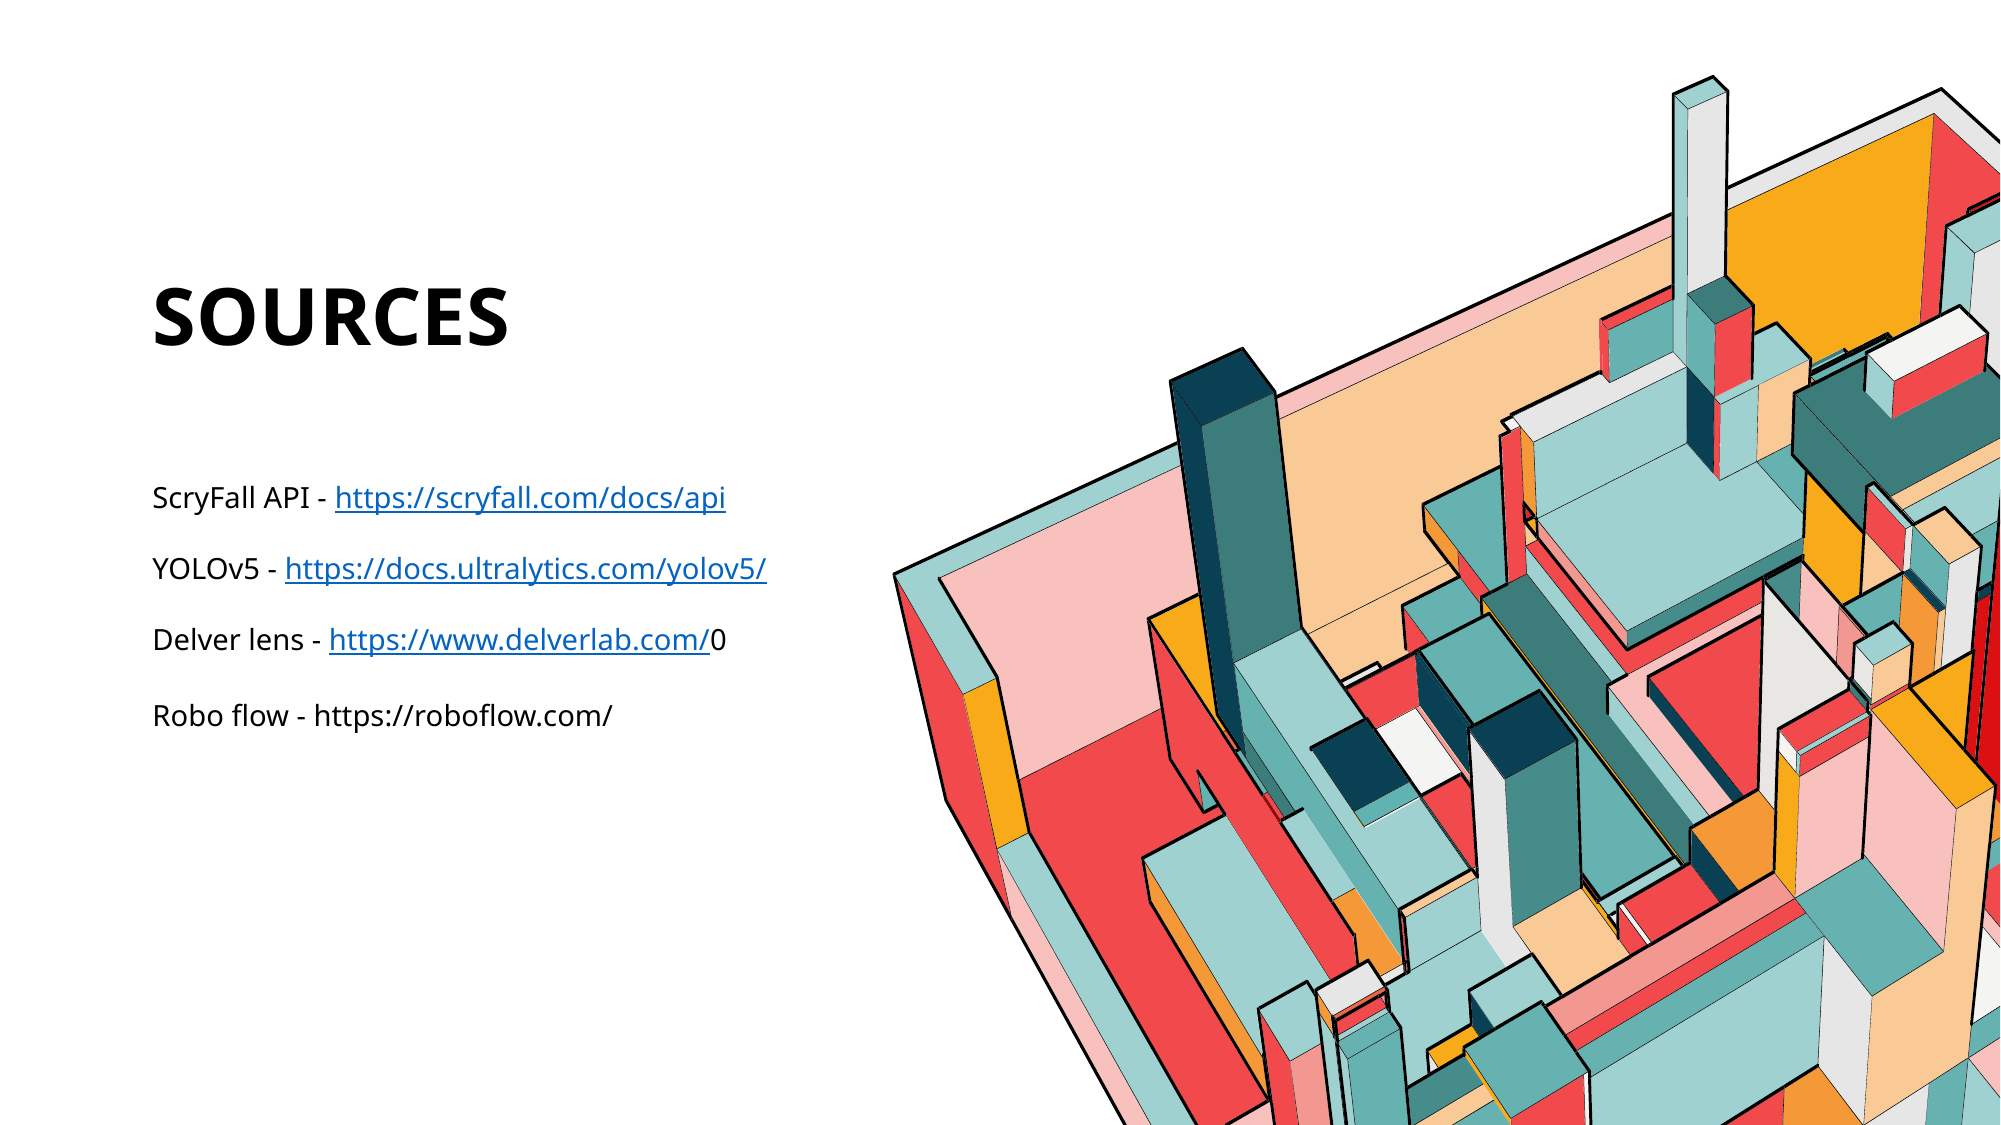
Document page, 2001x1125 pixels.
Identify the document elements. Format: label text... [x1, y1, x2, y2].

list ScryFall API - https://scryfall.com/docs/api YOLOv5 - https://docs.ultralytics.com/yolov5/ Delver lens - https://www.delverlab.com/0 Robo flow - https://roboflow.com/ [137, 461, 813, 981]
slide_number 8 [1412, 1042, 1863, 1103]
title sources [137, 211, 813, 429]
